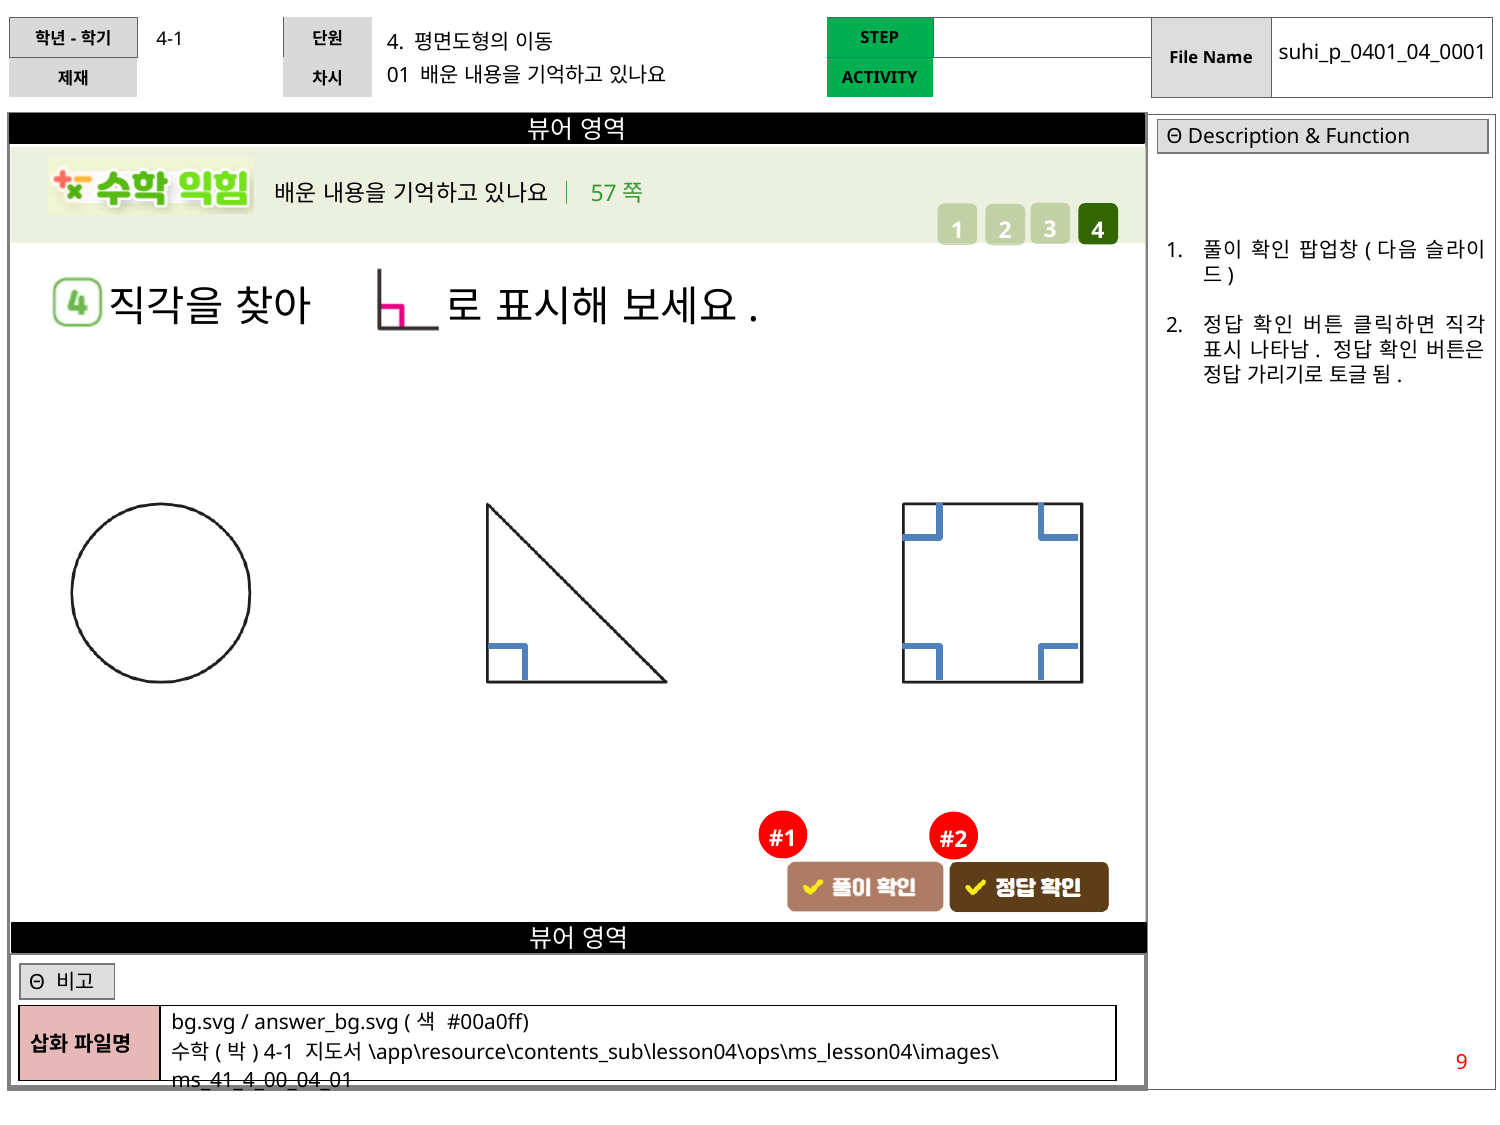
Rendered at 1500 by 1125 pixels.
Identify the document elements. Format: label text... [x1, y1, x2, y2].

text_box 01 배운 내용을 기억하고 있나요 [372, 54, 721, 96]
text_box #1 [756, 808, 810, 861]
picture [47, 273, 106, 329]
text_box 직각을 찾아 으로 표시해 보세요. [93, 272, 359, 338]
picture [25, 436, 1119, 728]
text_box 1 [936, 194, 986, 251]
text_box 3 [1028, 193, 1079, 250]
table_header 삽화 파일명 [20, 1006, 159, 1080]
table_header Θ Description & Function [1158, 120, 1487, 152]
text_box 4 [1079, 194, 1124, 250]
text_box 4. 평면도형의 이동 [372, 21, 715, 54]
text_box #2 [927, 809, 981, 858]
text_box 2 [986, 194, 1031, 251]
text_box suhi_p_0401_04_0001 [1263, 30, 1500, 71]
text_box 풀이 확인 팝업창(다음 슬라이드) 정답 확인 버튼 클릭하면 직각 표시 나타남. 정답 확인 버튼은 정답 가리기로 토글 됨. [1151, 179, 1500, 494]
text_box 직각을 찾아 으로 표시해 보세요. [454, 272, 1128, 338]
picture [948, 858, 1111, 913]
table_header bg.svg / answer_bg.svg (색 #00a0ff) 수학(박) 4-1 지도서\app\resource\contents_sub\lesson04\ops\ms_lesson04\images\ms_41_4_00_04_01 [161, 1006, 1115, 1080]
text_box 4-1 [141, 18, 284, 55]
picture [364, 250, 450, 341]
picture [784, 858, 944, 913]
picture [48, 158, 254, 214]
text_box 배운 내용을 기억하고 있나요 │ 57쪽 [259, 171, 808, 214]
